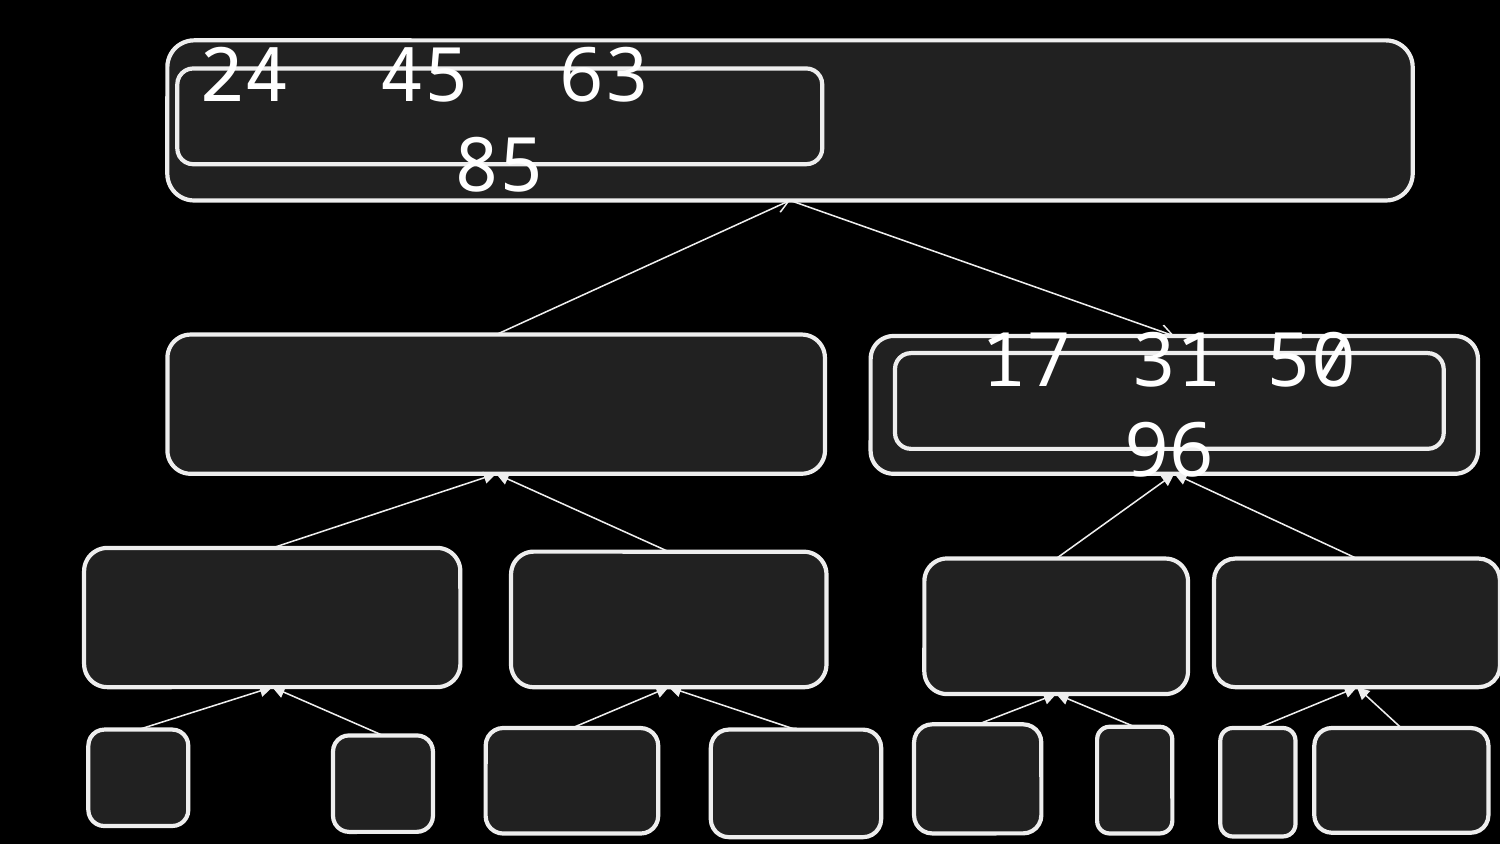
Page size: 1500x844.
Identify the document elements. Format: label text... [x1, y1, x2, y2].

text_box [911, 722, 1044, 836]
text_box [977, 693, 1057, 725]
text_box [669, 686, 797, 730]
text_box [708, 727, 884, 840]
text_box [868, 333, 1481, 476]
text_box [272, 686, 384, 736]
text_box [138, 686, 270, 730]
text_box 17 31 50 96 [892, 350, 1446, 451]
text_box [922, 556, 1191, 697]
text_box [495, 473, 669, 552]
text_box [271, 473, 494, 549]
text_box [1095, 724, 1175, 836]
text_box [1055, 473, 1173, 559]
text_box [495, 200, 787, 335]
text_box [571, 686, 669, 729]
text_box [1211, 556, 1500, 690]
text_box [789, 200, 1175, 337]
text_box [1057, 693, 1135, 727]
text_box 24 45 63 85 [175, 66, 825, 167]
text_box [330, 733, 436, 835]
text_box [508, 549, 829, 690]
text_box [1257, 686, 1358, 729]
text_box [1174, 473, 1358, 559]
text_box [165, 332, 828, 476]
text_box [1218, 725, 1298, 839]
text_box [81, 545, 463, 690]
text_box [165, 38, 1415, 203]
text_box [1358, 686, 1402, 729]
text_box [1312, 725, 1491, 835]
text_box [86, 727, 191, 829]
text_box [483, 725, 661, 836]
